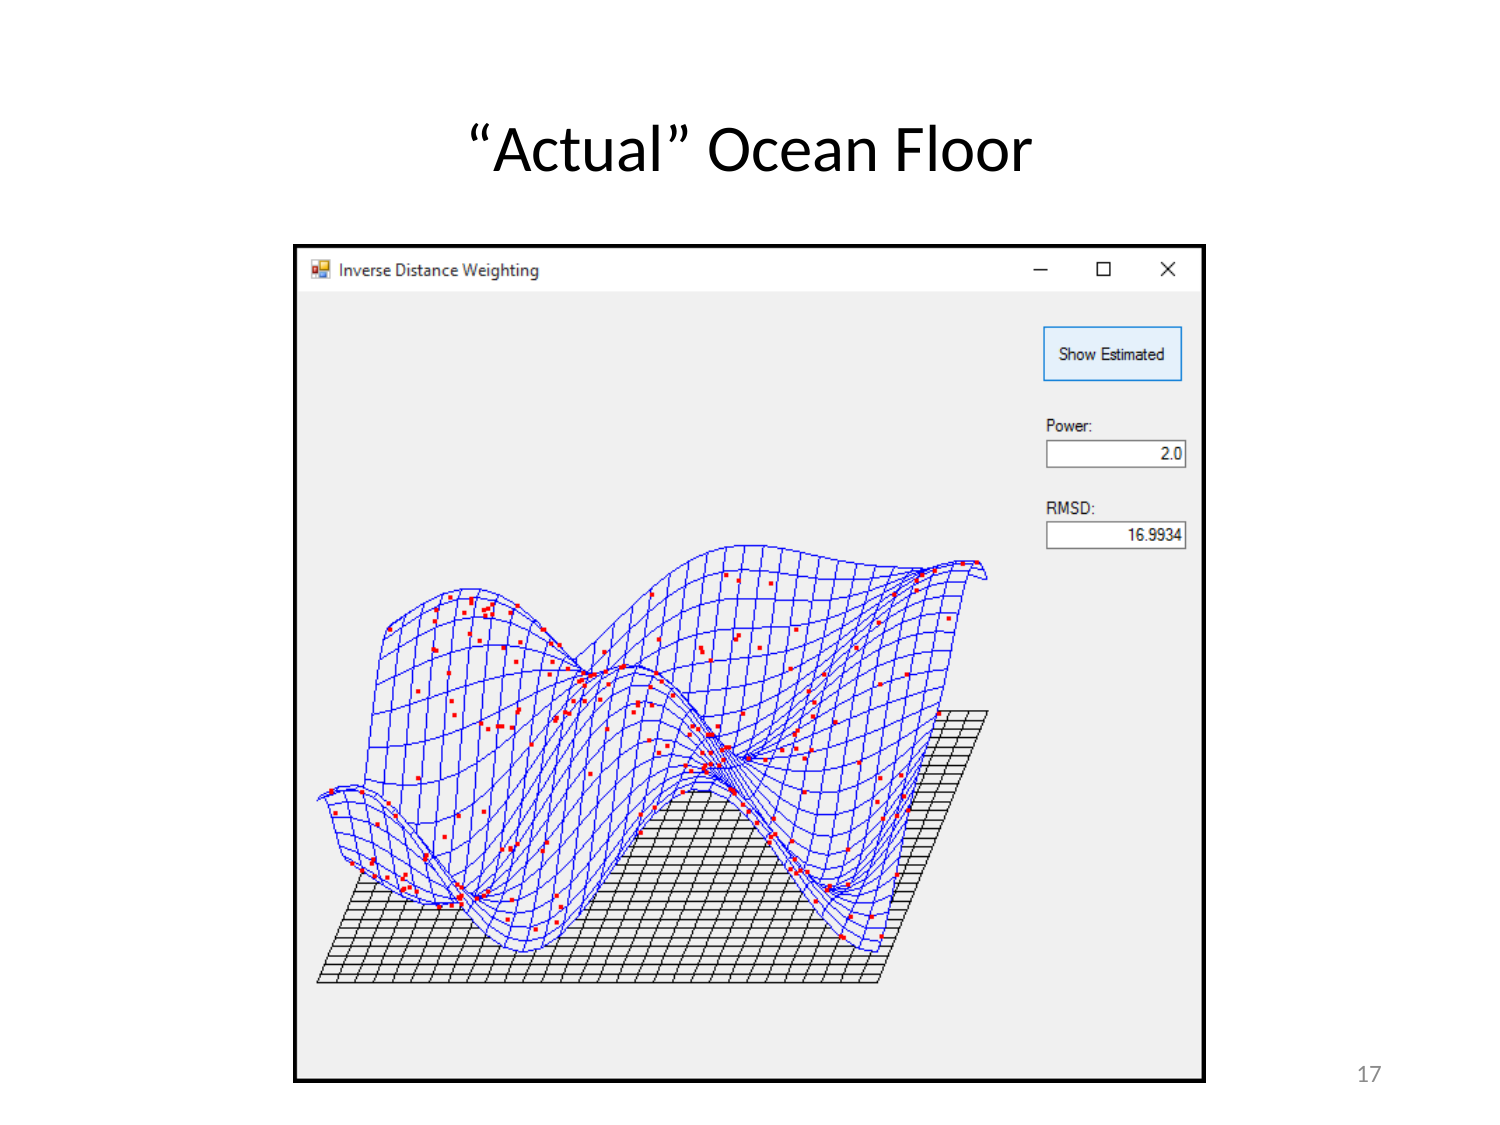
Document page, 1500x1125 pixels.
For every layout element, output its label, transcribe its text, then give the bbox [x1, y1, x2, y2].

picture [293, 244, 1206, 1083]
title “Actual” Ocean Floor [103, 59, 1397, 241]
slide_number 17 [1059, 1042, 1397, 1103]
